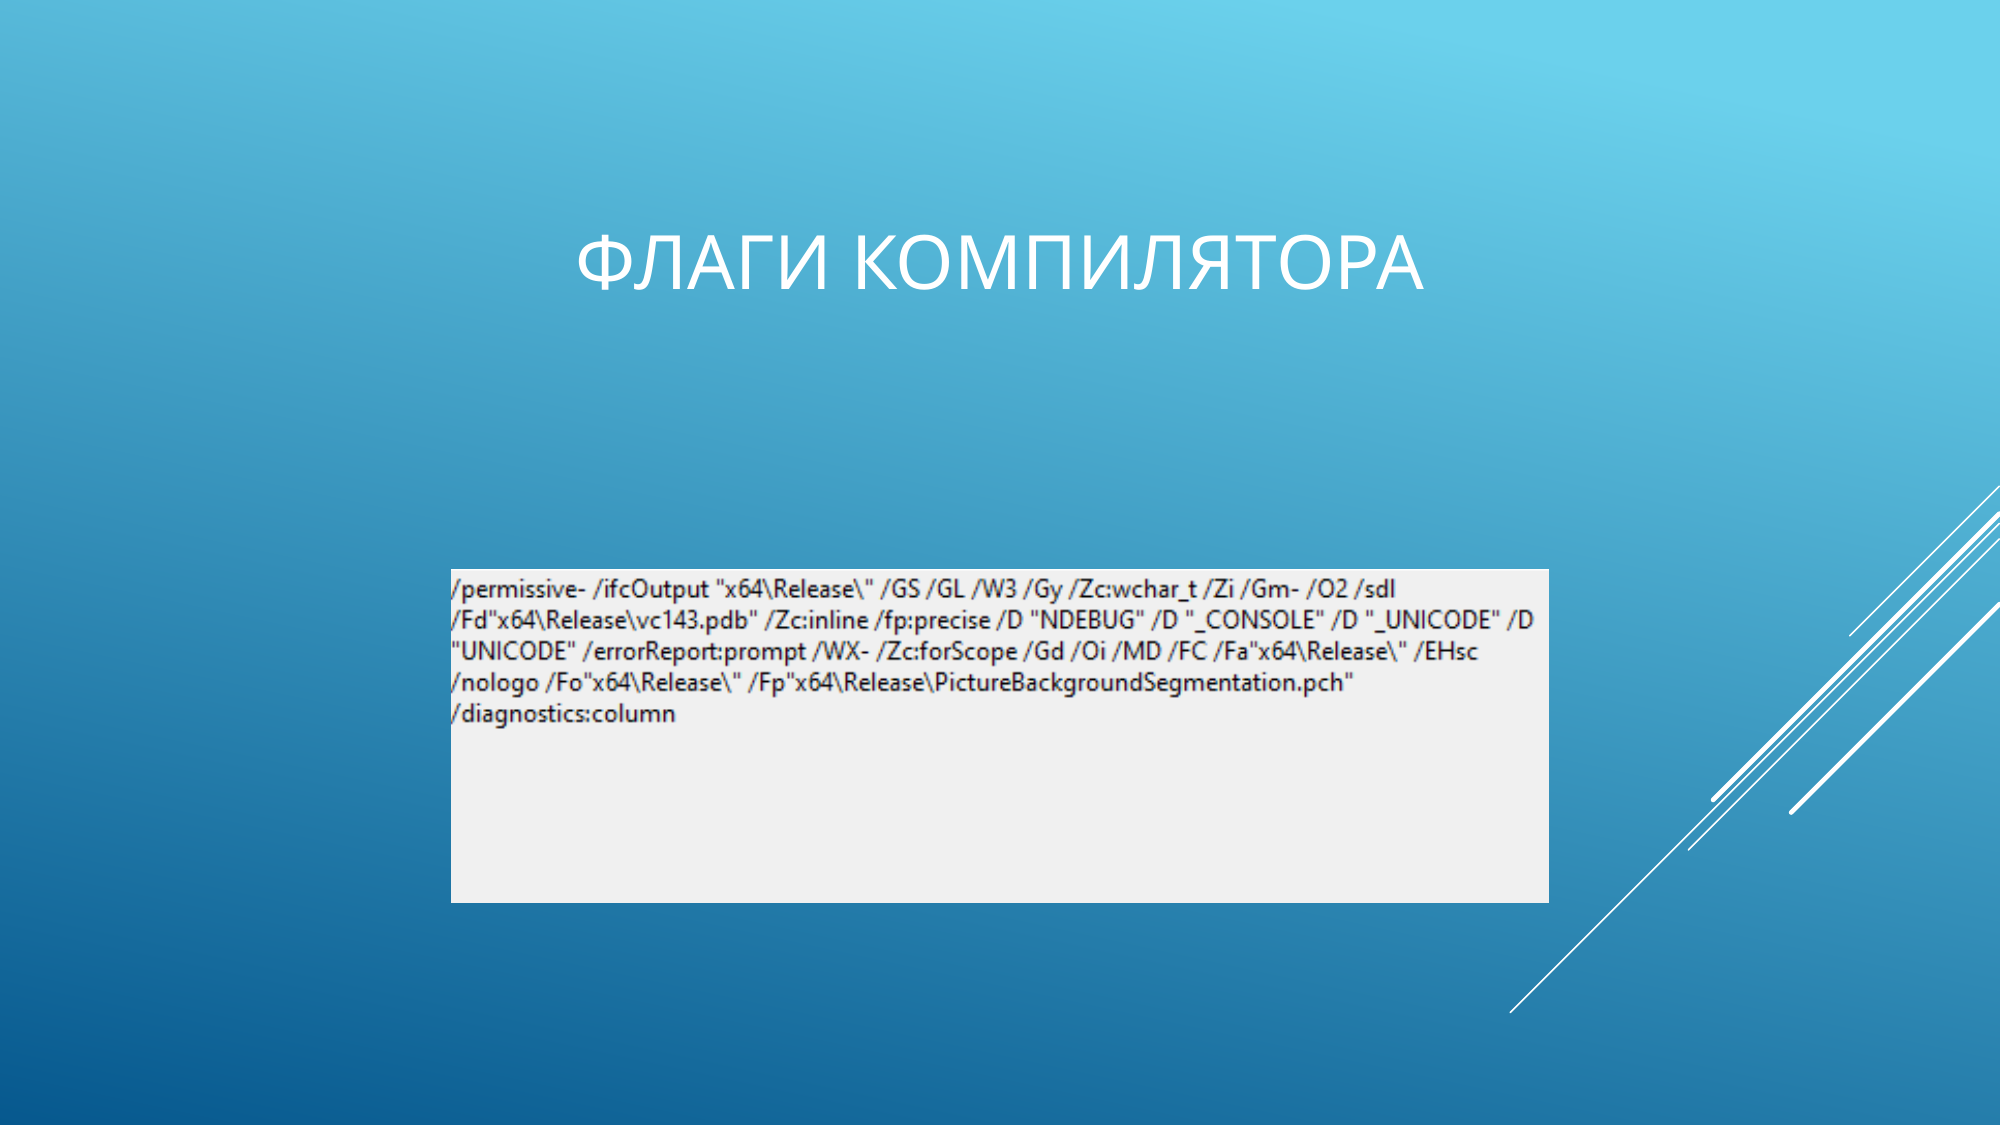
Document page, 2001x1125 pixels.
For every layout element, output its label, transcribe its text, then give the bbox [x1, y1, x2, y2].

title Флаги компилятора [300, 136, 1700, 384]
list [450, 569, 1550, 903]
